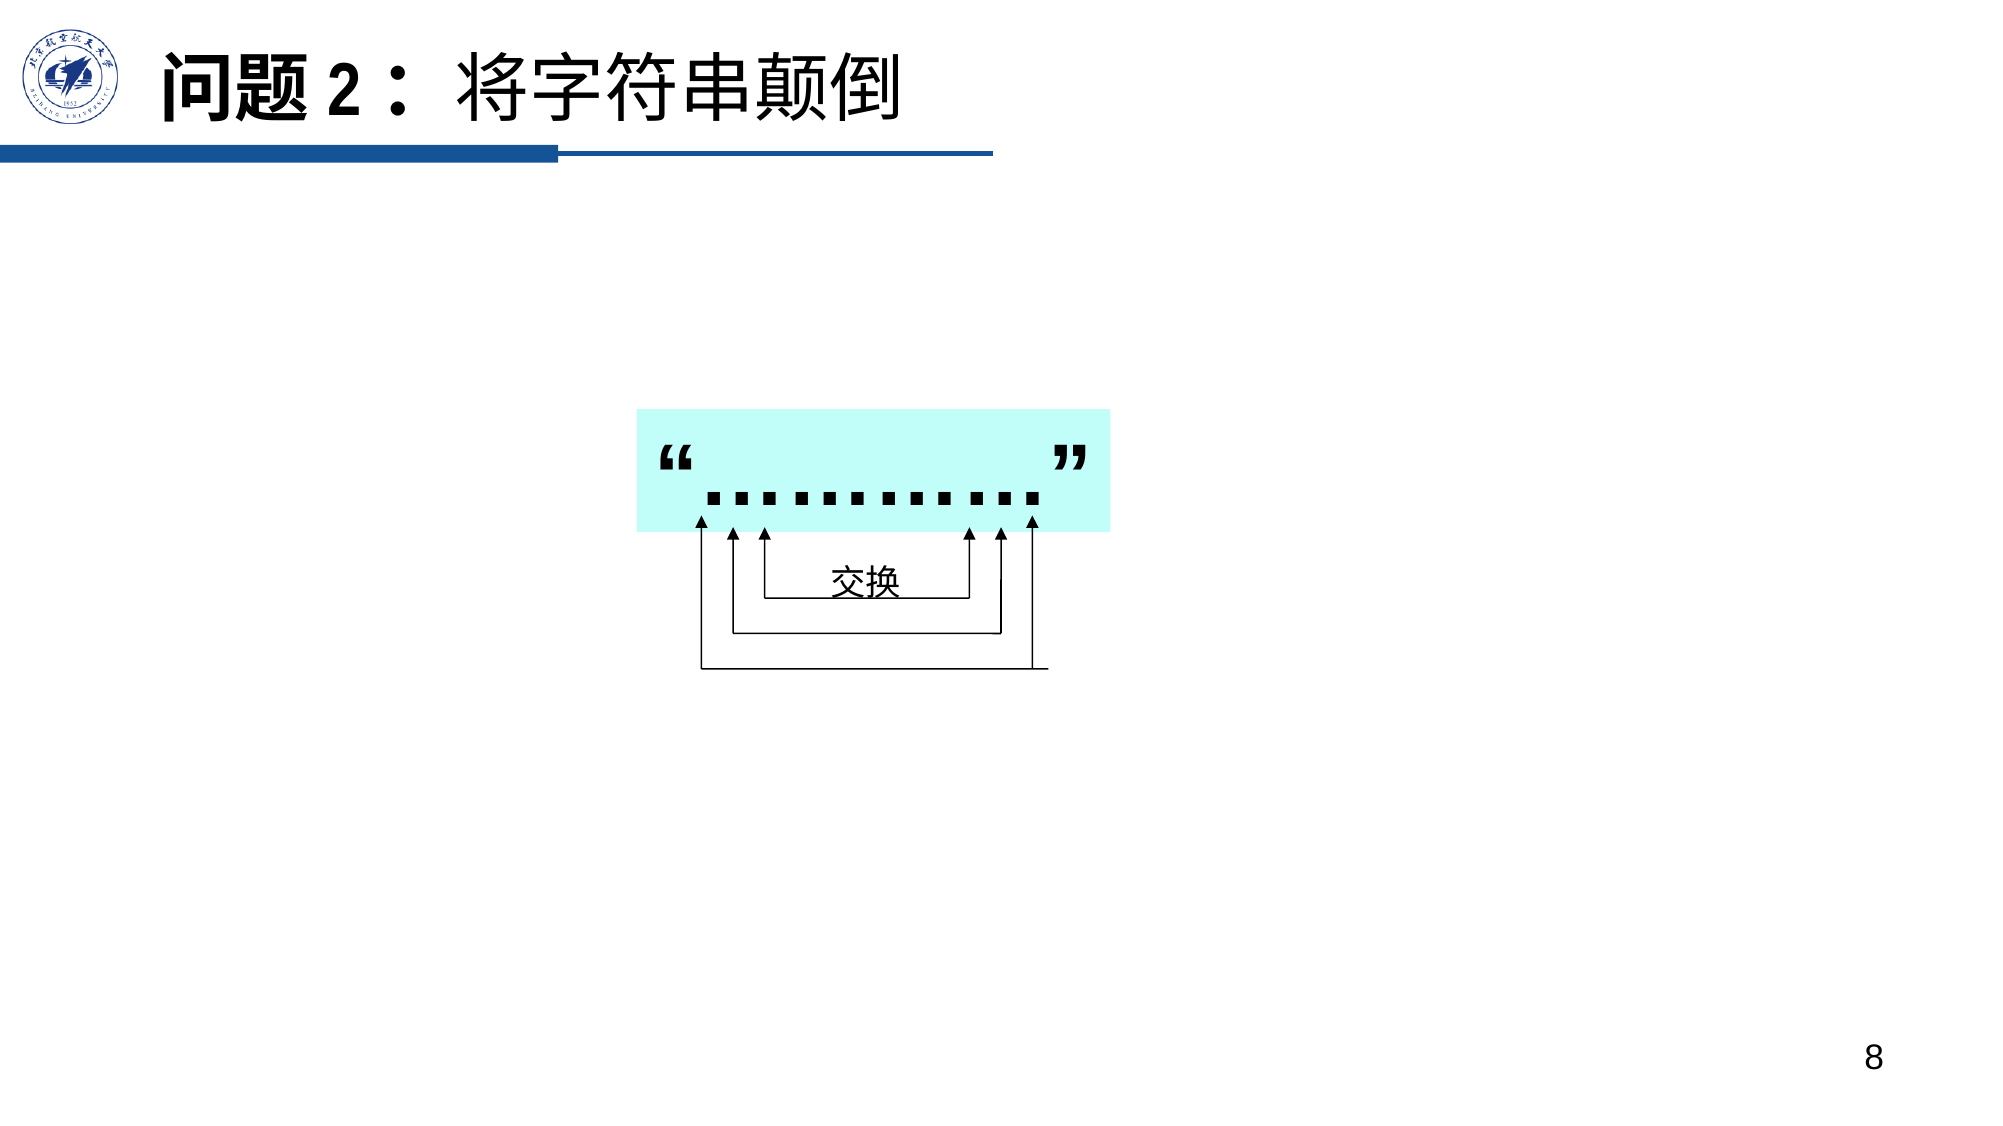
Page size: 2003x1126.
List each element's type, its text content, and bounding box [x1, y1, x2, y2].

title 问题2：将字符串颠倒 [141, 25, 1936, 164]
picture [16, 23, 124, 130]
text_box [732, 526, 1002, 634]
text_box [701, 515, 1049, 670]
slide_number 8 [1434, 1024, 1903, 1104]
text_box “…………” [636, 409, 1111, 532]
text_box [764, 526, 970, 599]
